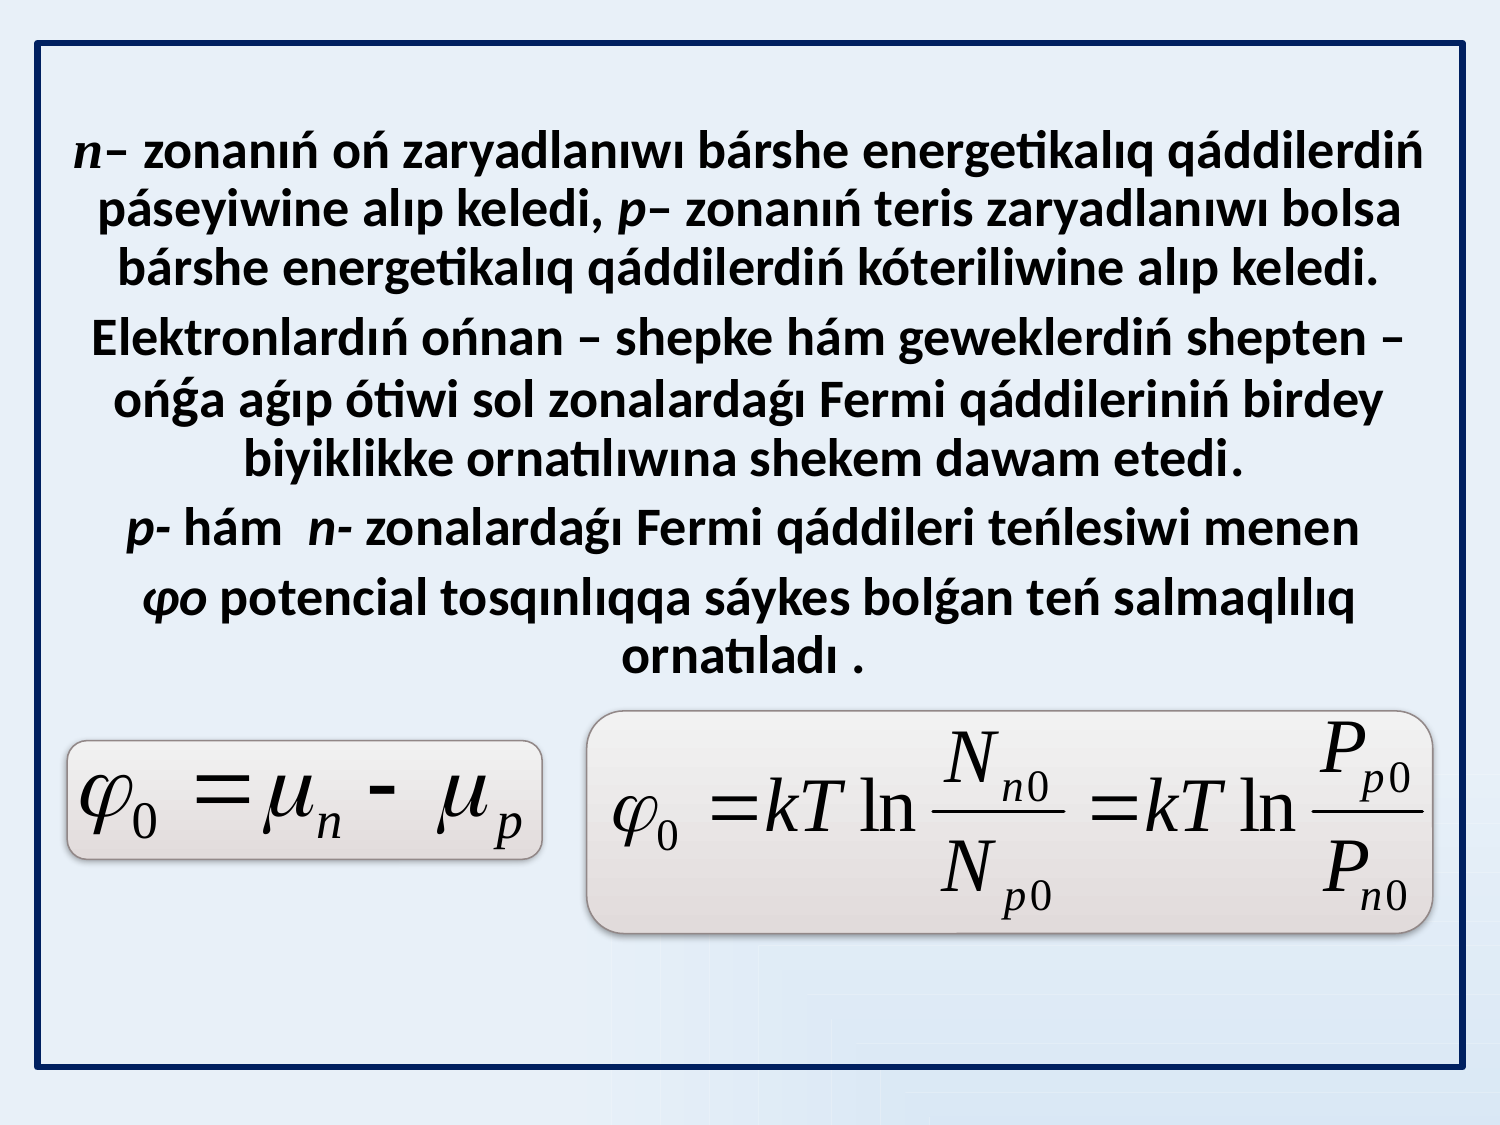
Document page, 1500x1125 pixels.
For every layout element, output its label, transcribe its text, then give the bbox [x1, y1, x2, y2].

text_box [601, 695, 1437, 934]
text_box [66, 725, 543, 870]
list п– zonanıń oń zaryadlanıwı bárshe energetikalıq qáddilerdiń páseyiwine alıp keledi, p– zonanıń teris zaryadlanıwı bolsa bárshe energetikalıq qáddilerdiń kóteriliwine alıp keledi. Elektronlardıń ońnan – shepke hám geweklerdiń shepten – ońǵa aǵıp ótiwi sol zonalardaǵı Fermi qáddileriniń birdey biyiklikke ornatılıwına shekem dawam etedi. р- hám n- zonalardaǵı Fermi qáddileri teńlesiwi menen φо potencial tosqınlıqqa sáykes bolǵan teń salmaqlılıq ornatıladı . [37, 42, 1463, 1068]
